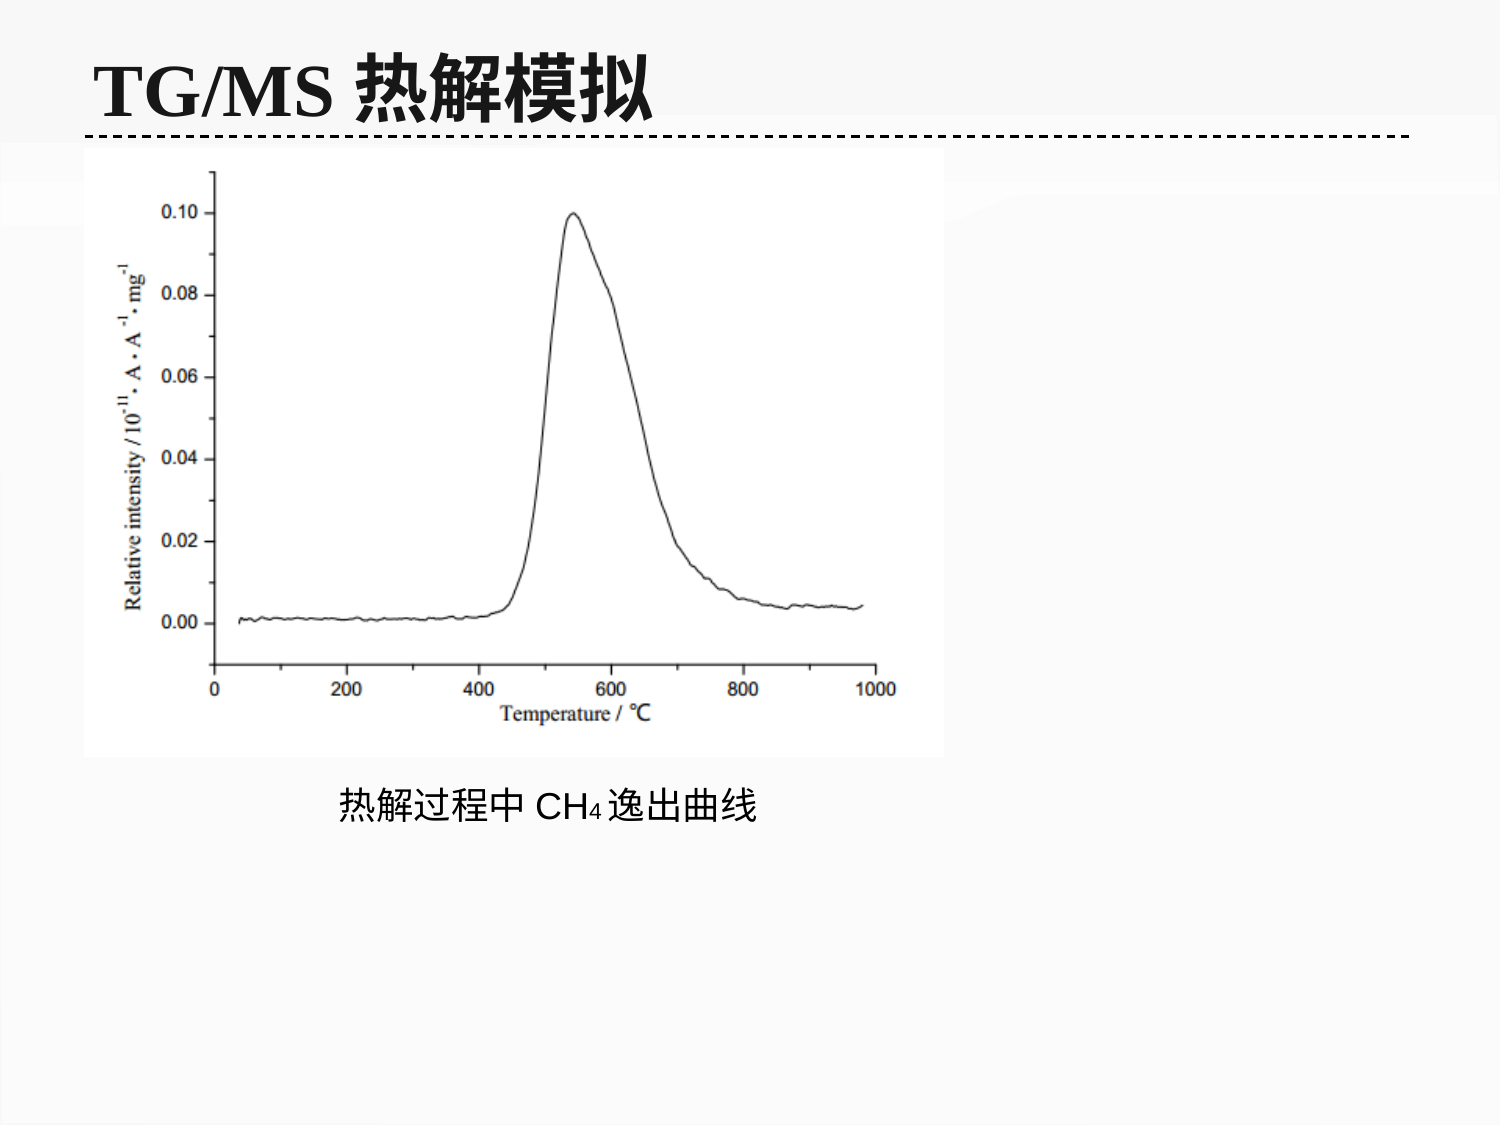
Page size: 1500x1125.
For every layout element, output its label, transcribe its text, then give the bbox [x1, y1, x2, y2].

text_box 热解过程中CH4逸出曲线 [323, 775, 773, 835]
picture [84, 148, 945, 757]
text_box TG/MS热解模拟 [79, 34, 669, 140]
